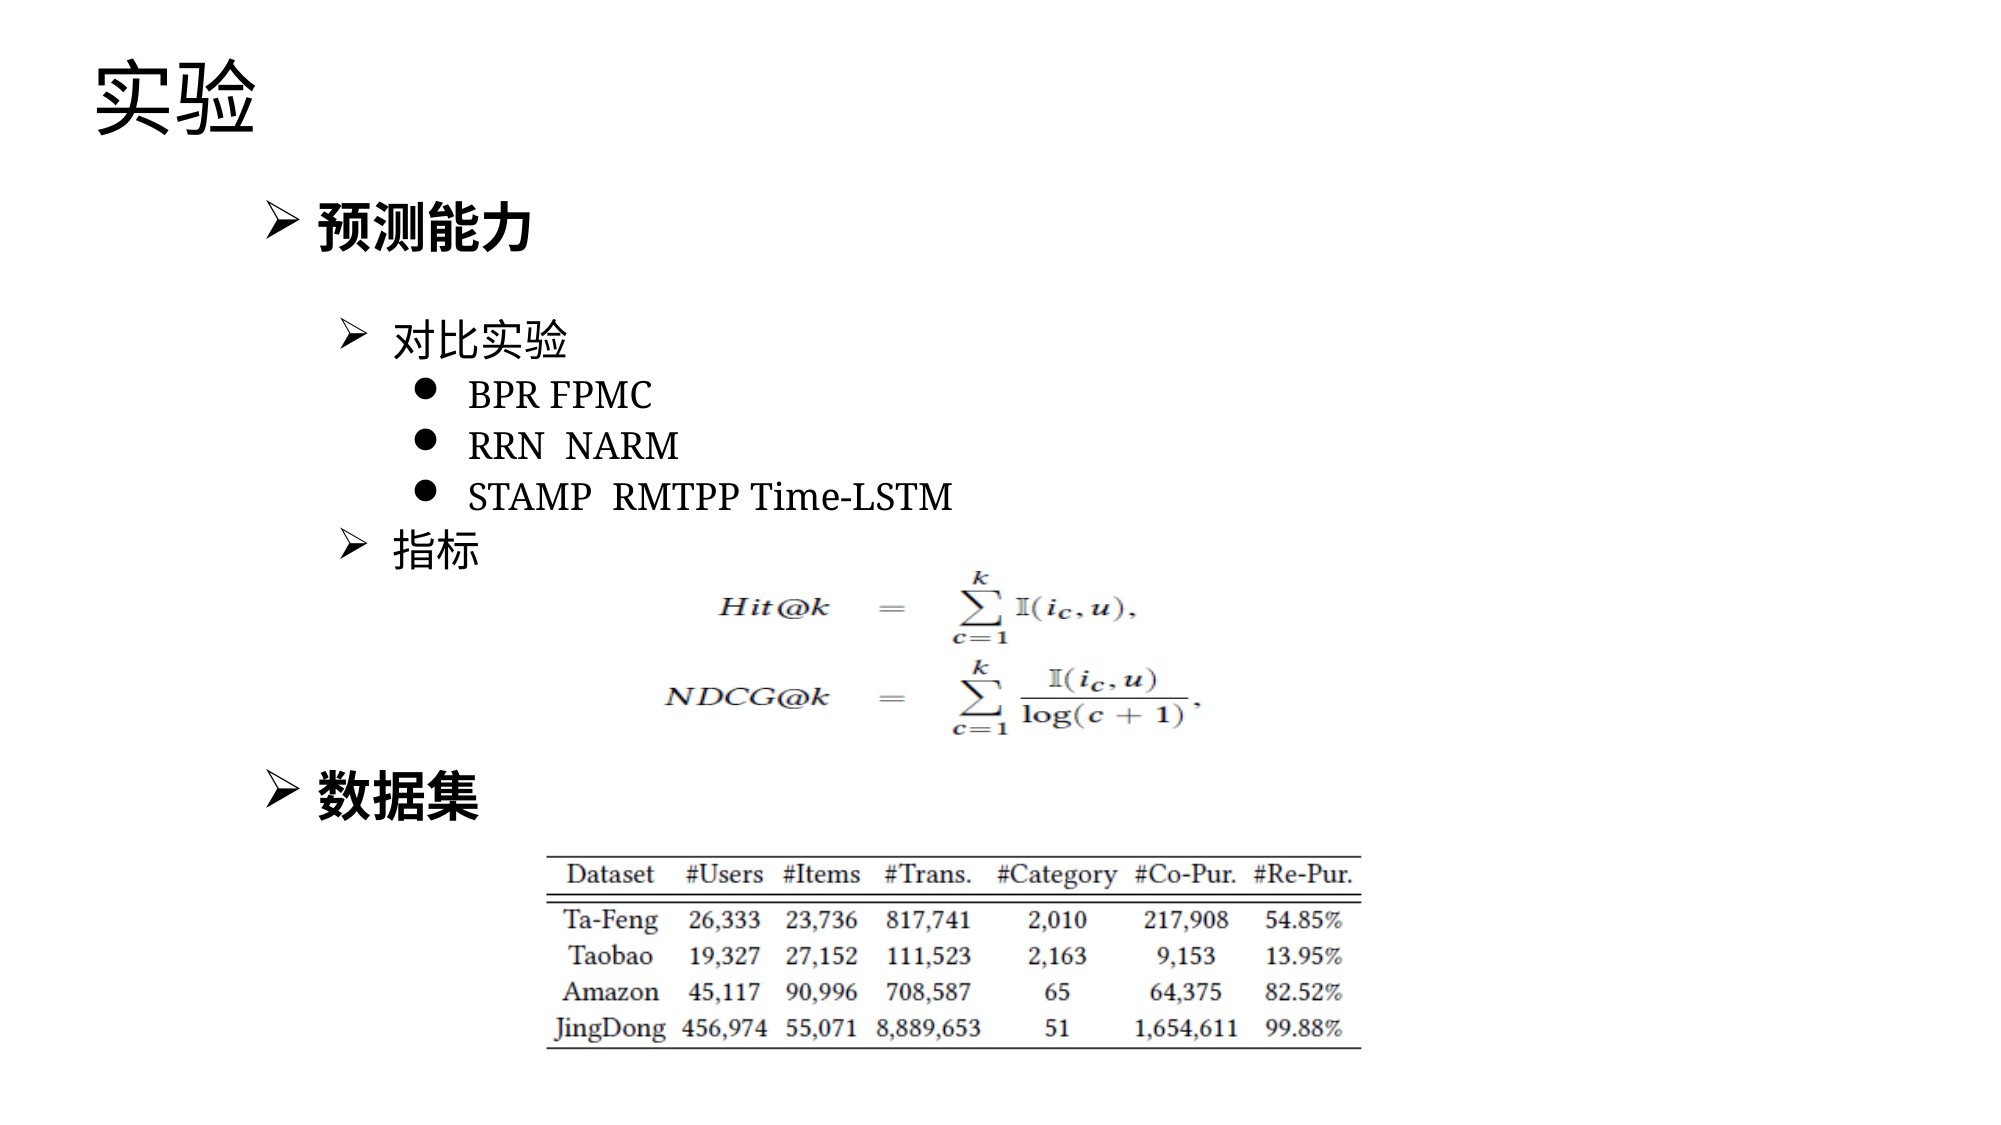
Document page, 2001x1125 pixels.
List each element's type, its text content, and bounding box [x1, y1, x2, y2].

picture [528, 825, 1410, 1101]
picture [624, 571, 1314, 747]
subtitle 预测能力 对比实验 BPR FPMC RRN NARM STAMP RMTPP Time-LSTM 指标 数据集 [246, 193, 1754, 1044]
title 实验 [0, 0, 350, 156]
